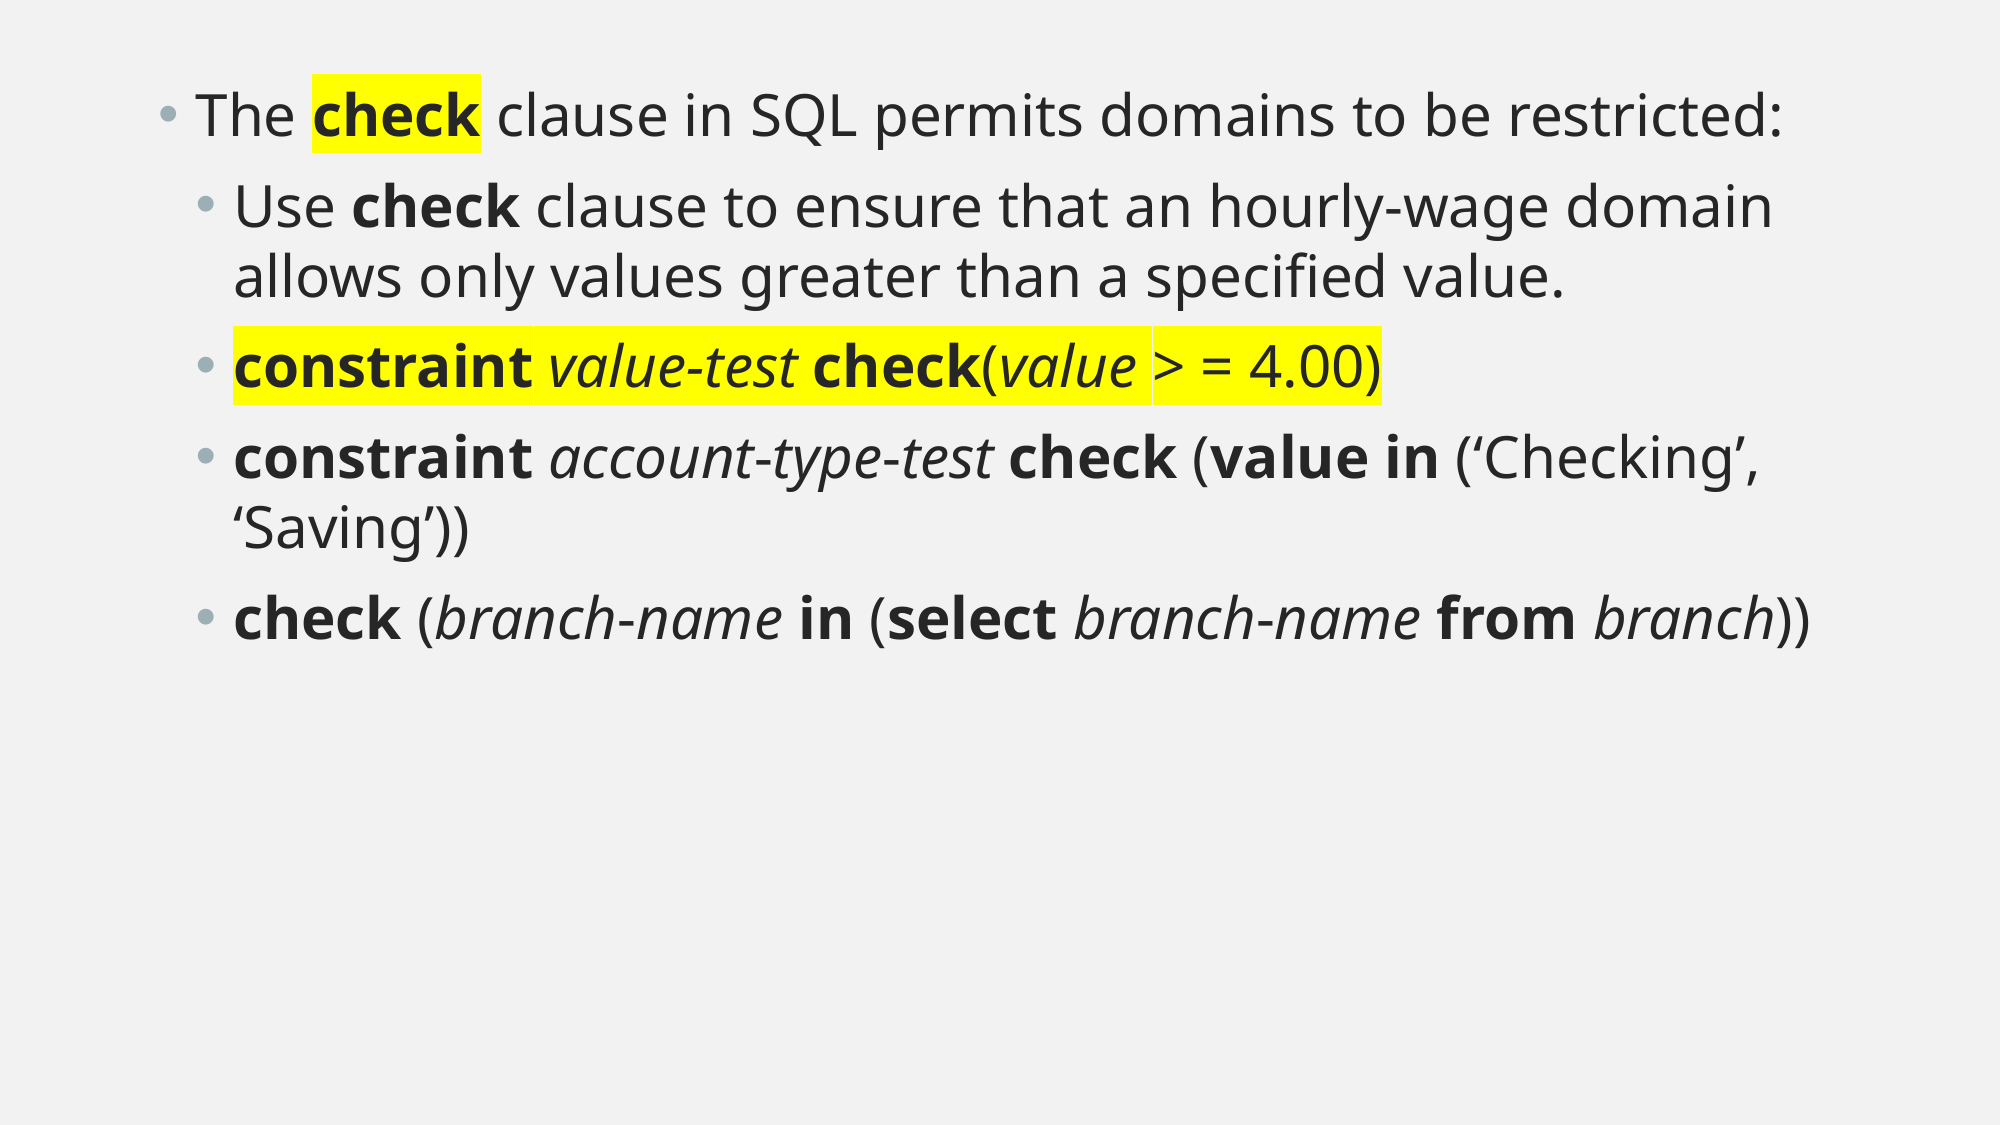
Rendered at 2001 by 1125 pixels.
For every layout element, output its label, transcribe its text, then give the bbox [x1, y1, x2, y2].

list The check clause in SQL permits domains to be restricted: Use check clause to ensure that an hourly-wage domain allows only values greater than a specified value. constraint value-test check(value > = 4.00) constraint account-type-test check (value in (‘Checking’, ‘Saving’)) check (branch-name in (select branch-name from branch)) [143, 70, 1880, 1085]
